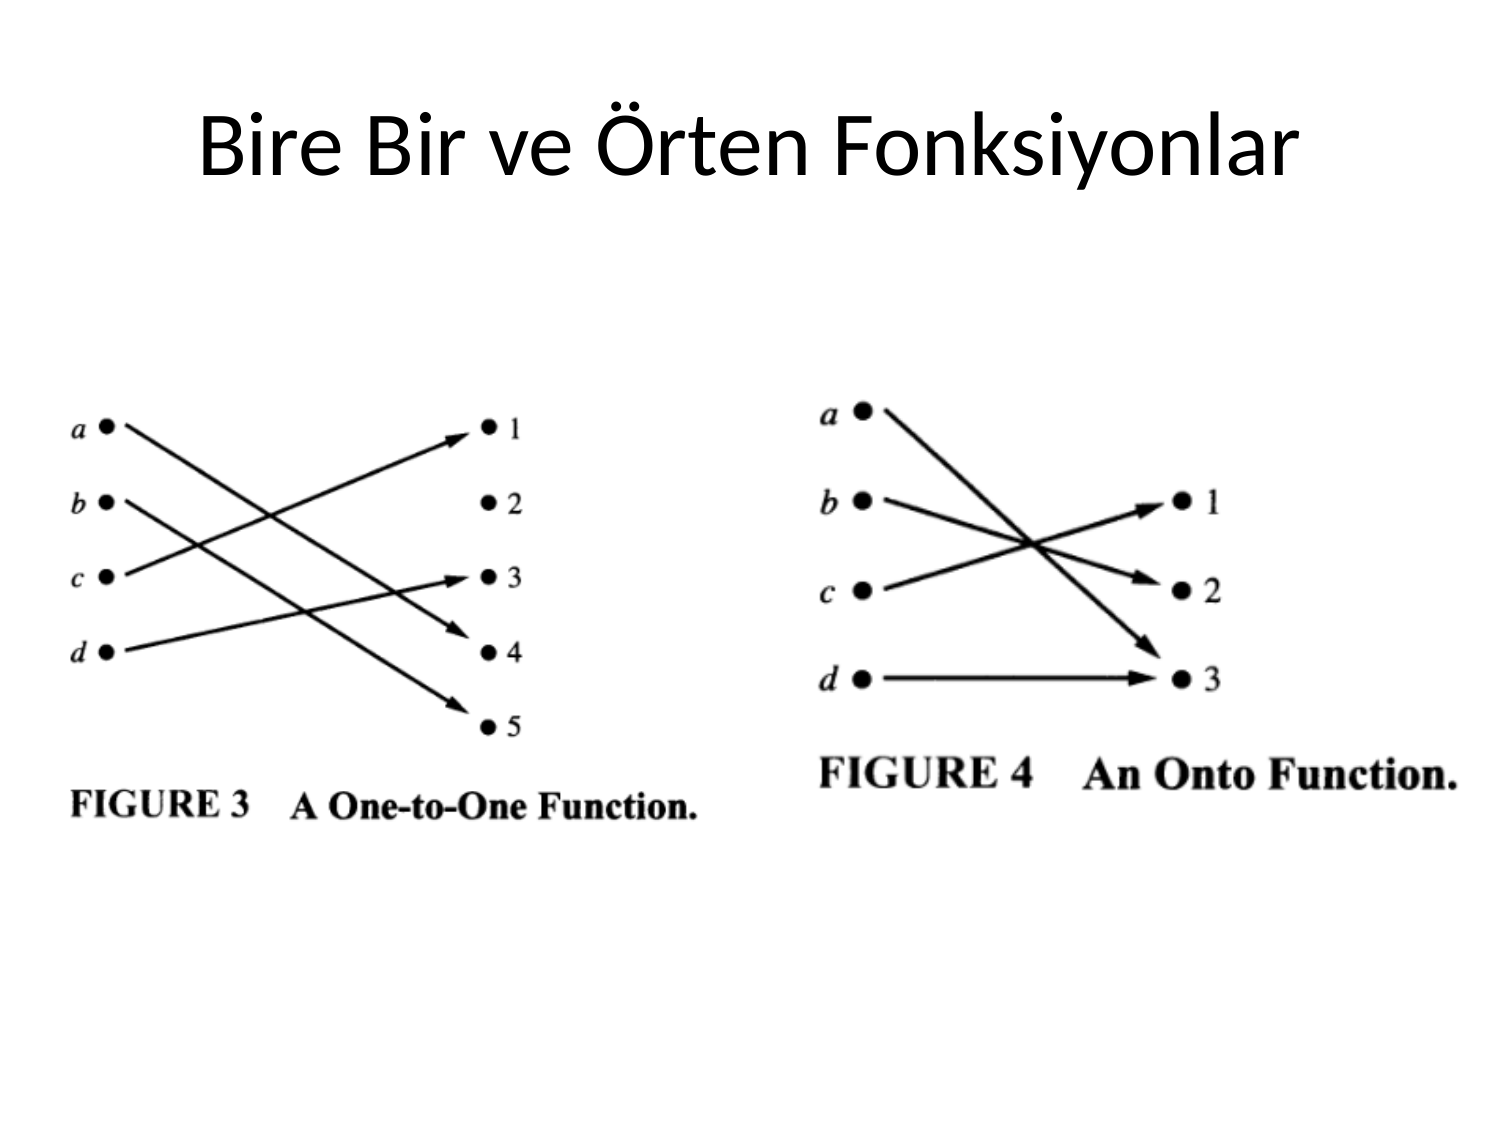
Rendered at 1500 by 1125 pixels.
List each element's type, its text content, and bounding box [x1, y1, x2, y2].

picture [785, 389, 1478, 811]
picture [40, 385, 718, 842]
title Bire Bir ve Örten Fonksiyonlar [75, 45, 1425, 233]
